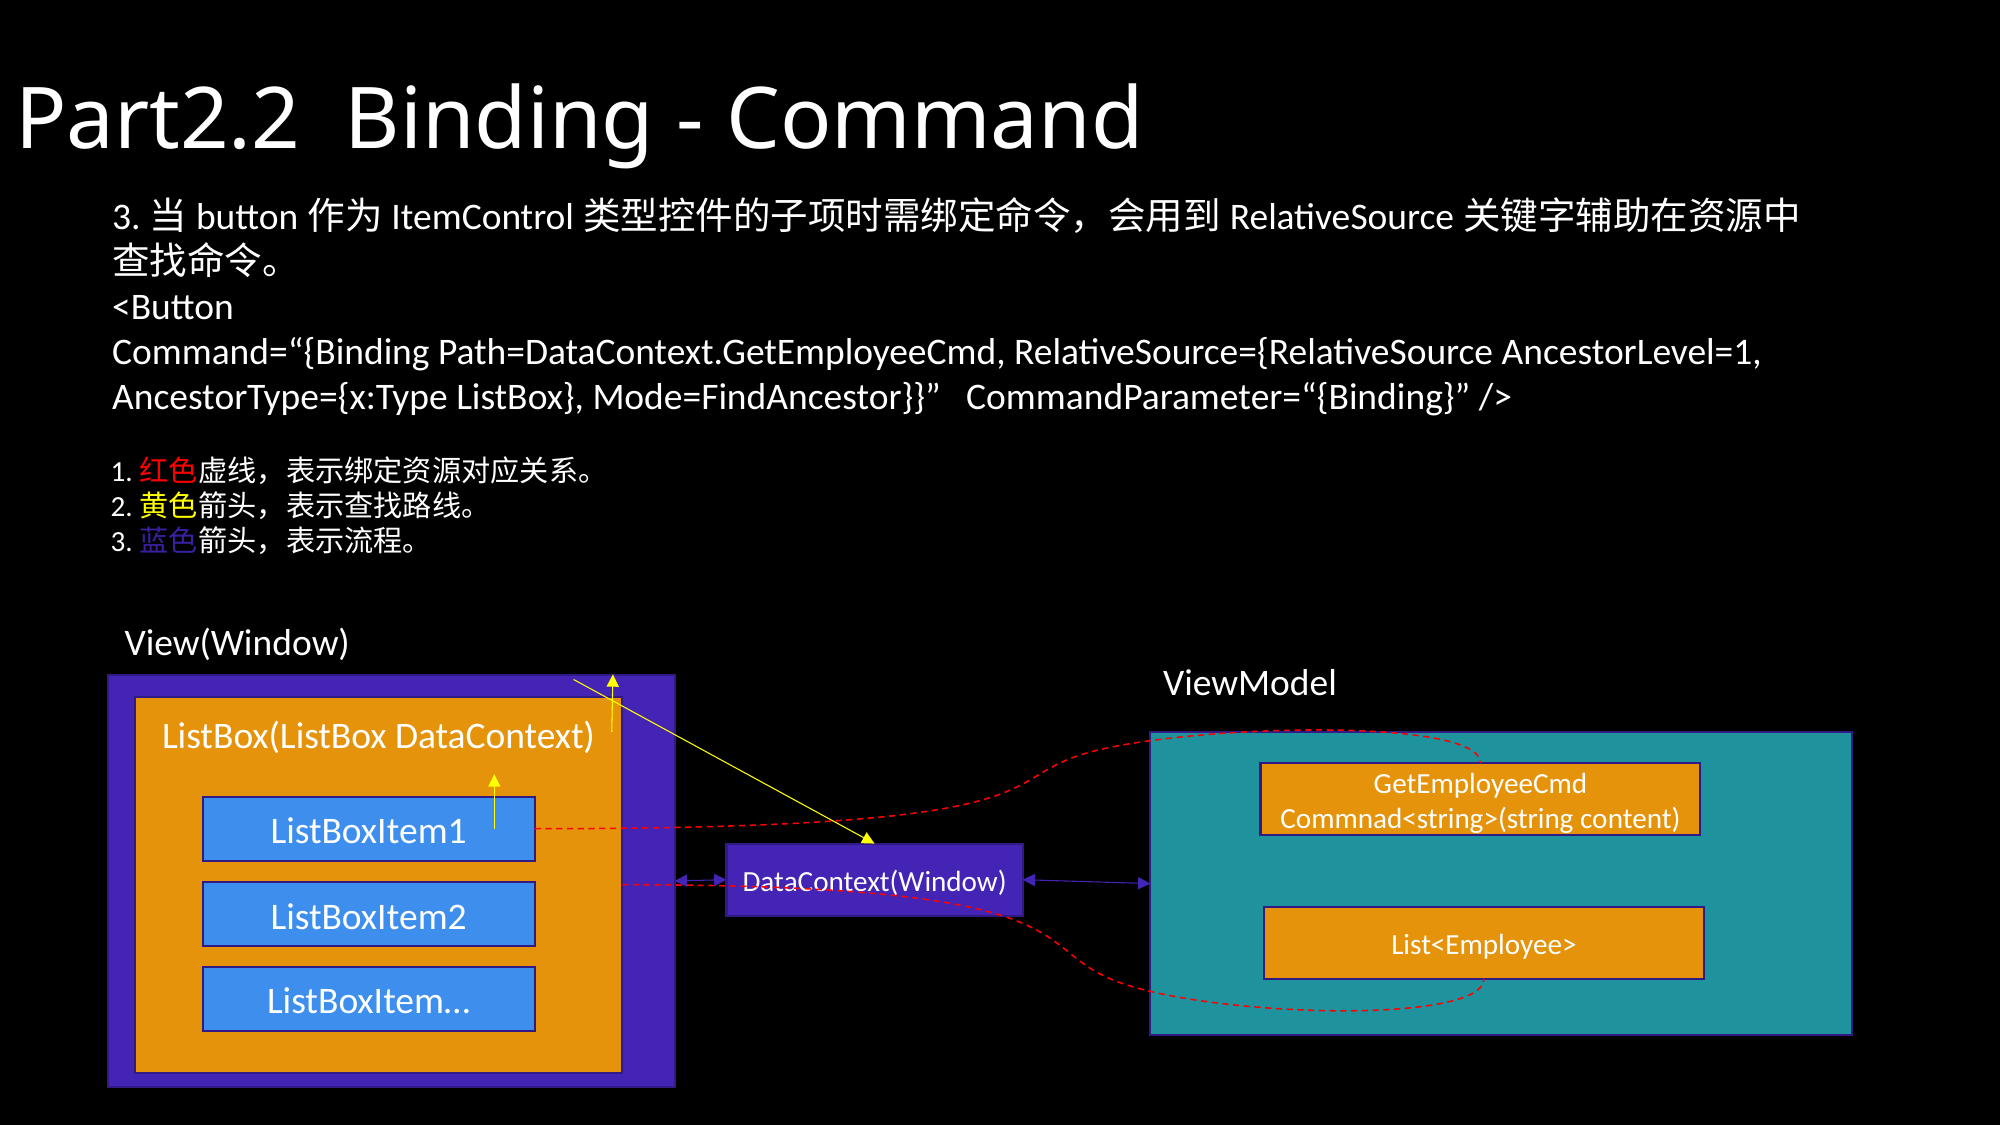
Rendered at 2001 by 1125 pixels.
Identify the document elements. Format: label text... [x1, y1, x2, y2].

text_box [1149, 731, 1853, 1036]
text_box [107, 674, 676, 1088]
text_box List<Employee> [1484, 906, 1705, 980]
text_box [1022, 879, 1151, 884]
text_box 3.当button作为ItemControl类型控件的子项时需绑定命令，会用到RelativeSource关键字辅助在资源中查找命令。 <Button Command=“{Binding Path=DataContext.GetEmployeeCmd, RelativeSource={RelativeSource AncestorLevel=1, AncestorType={x:Type ListBox}, Mode=FindAncestor}}” CommandParameter=“{Binding}” /> [97, 184, 1842, 425]
text_box ListBoxItem… [202, 966, 536, 1032]
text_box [534, 762, 1481, 829]
text_box [134, 696, 623, 1074]
title Part2.2 Binding - Command [0, 66, 1161, 176]
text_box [573, 829, 875, 844]
text_box View(Window) [109, 610, 365, 671]
text_box ListBoxItem2 [202, 881, 536, 947]
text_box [622, 884, 1484, 979]
text_box GetEmployeeCmd Commnad<string>(string content) [1259, 762, 1701, 836]
text_box ListBoxItem1 [202, 796, 536, 862]
text_box ListBox(ListBox DataContext) [147, 703, 573, 764]
text_box DataContext(Window) [725, 843, 1024, 884]
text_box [573, 679, 875, 762]
text_box 1.红色虚线，表示绑定资源对应关系。 2.黄色箭头，表示查找路线。 3.蓝色箭头，表示流程。 [95, 444, 623, 565]
text_box ViewModel [1148, 650, 1352, 710]
